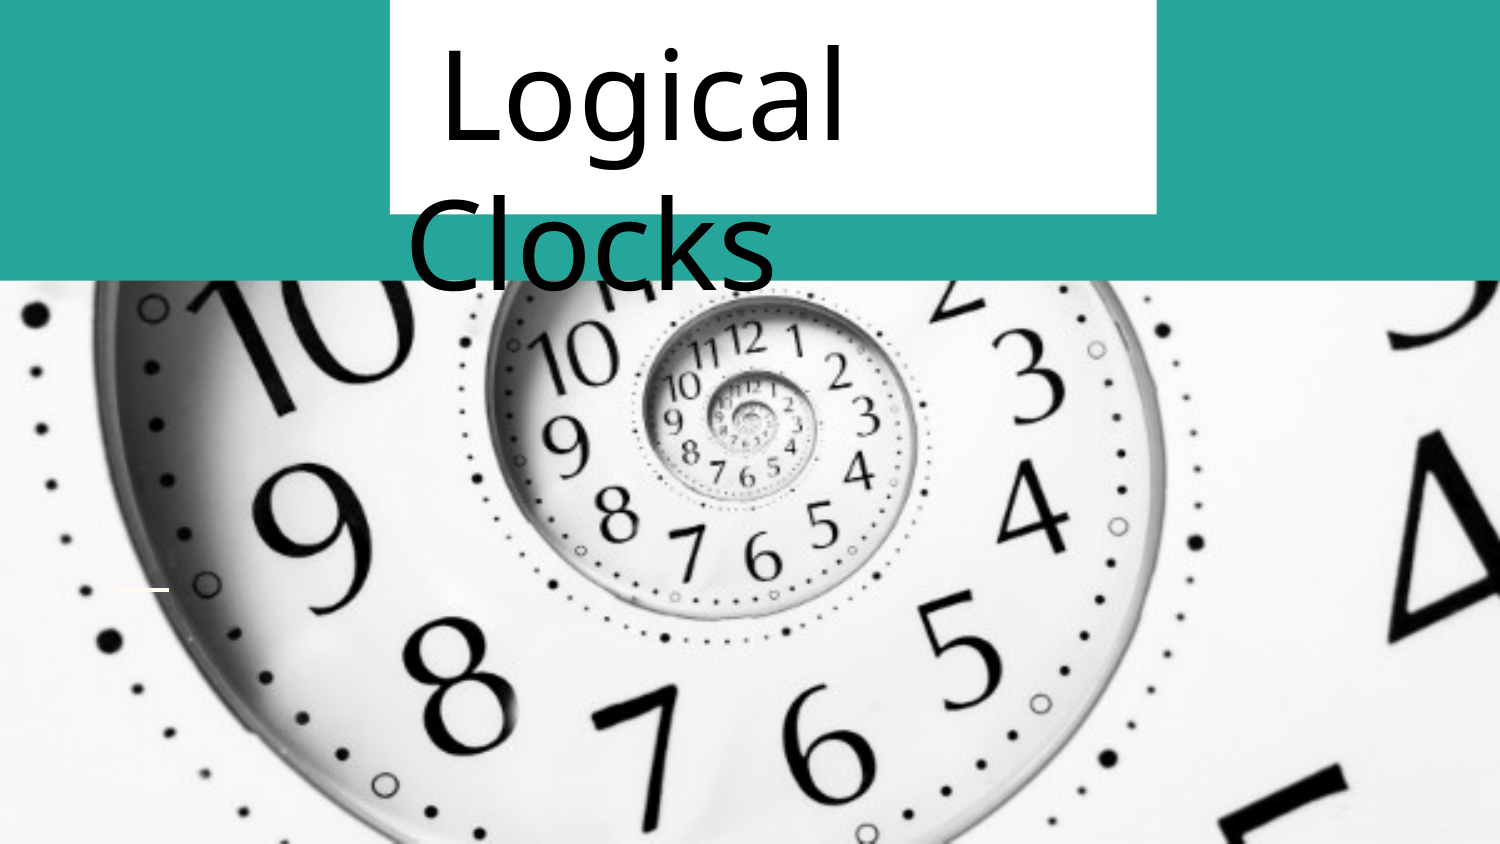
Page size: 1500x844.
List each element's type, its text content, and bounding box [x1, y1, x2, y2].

subtitle Logical Clocks [389, 0, 1157, 215]
picture [0, 281, 1500, 844]
